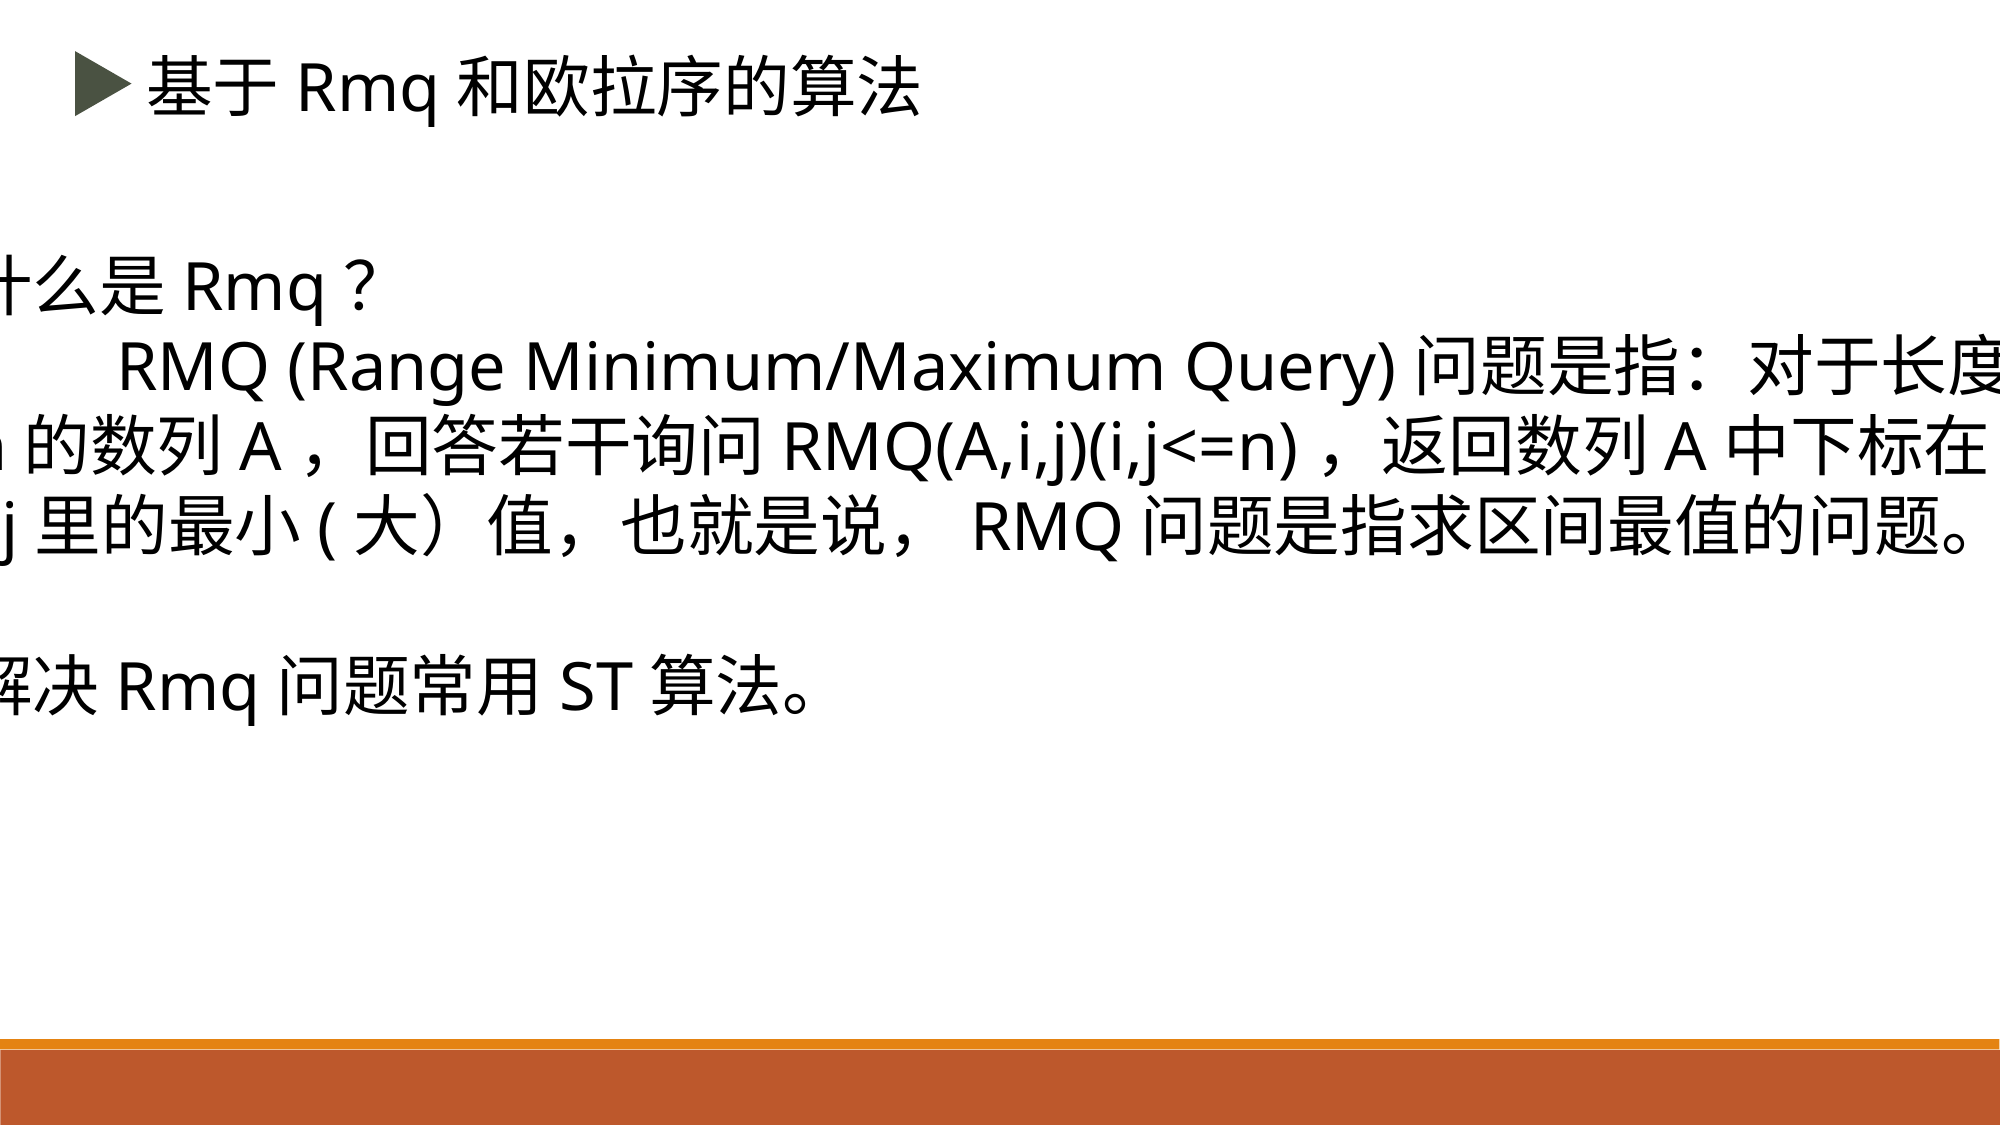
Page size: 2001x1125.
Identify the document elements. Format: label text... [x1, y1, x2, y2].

text_box 基于Rmq和欧拉序的算法 [131, 37, 1776, 133]
text_box 什么是Rmq？ RMQ (Range Minimum/Maximum Query)问题是指：对于长度为 n的数列A，回答若干询问RMQ(A,i,j)(i,j<=n)，返回数列A中下标在 i,j里的最小(大）值，也就是说，RMQ问题是指求区间最值的问题。 解决Rmq问题常用ST算法。 [0, 156, 2000, 732]
text_box [73, 49, 131, 118]
